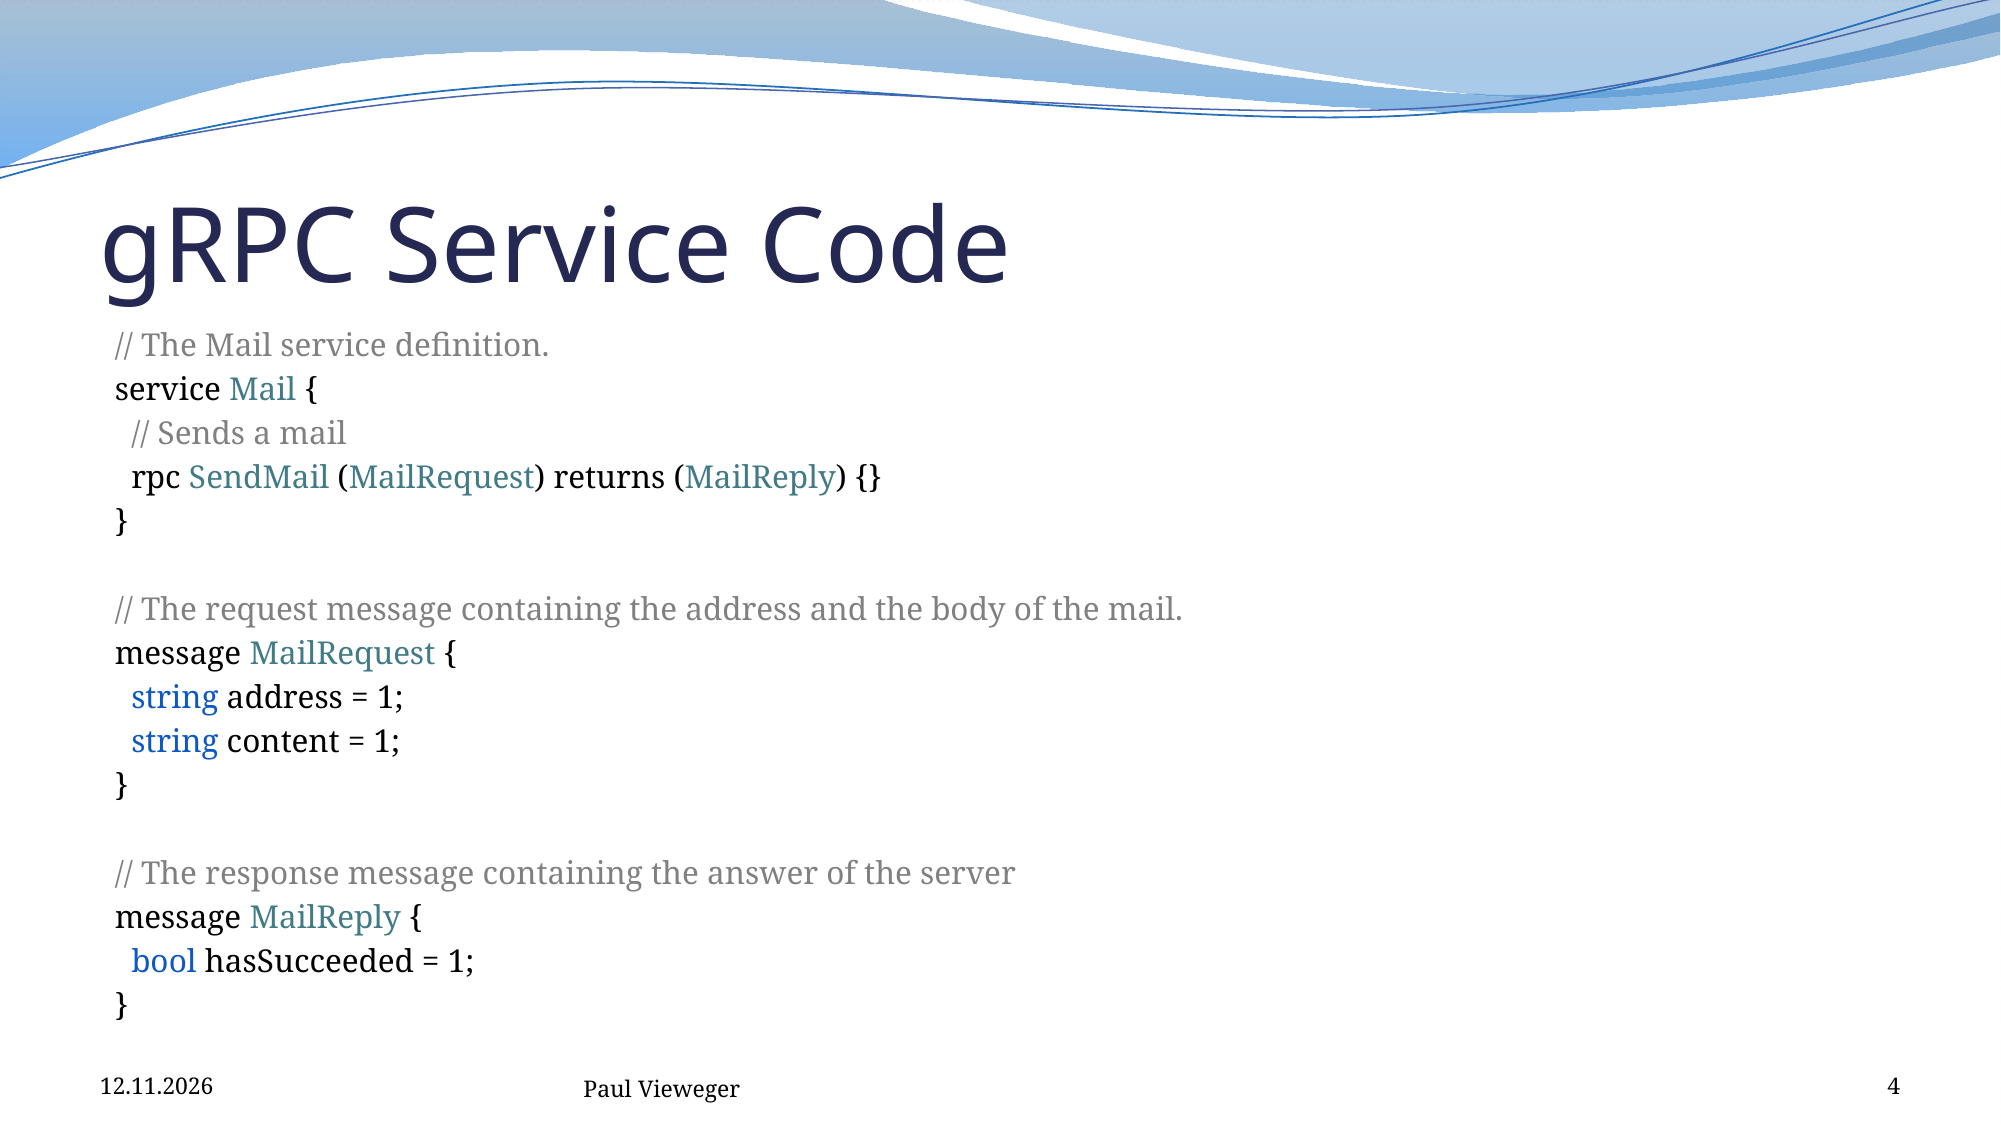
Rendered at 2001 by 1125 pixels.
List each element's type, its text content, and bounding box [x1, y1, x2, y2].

title gRPC Service Code [99, 115, 1900, 303]
footer Paul Vieweger [583, 1042, 1317, 1103]
slide_number 4 [1733, 1042, 1900, 1103]
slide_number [99, 1042, 567, 1103]
list // The Mail service definition. service Mail { // Sends a mail rpc SendMail (MailRequest) returns (MailReply) {} } // The request message containing the address and the body of the mail. message MailRequest { string address = 1; string content = 1; } // The response message containing the answer of the server message MailReply { bool hasSucceeded = 1; } [99, 317, 1900, 1038]
